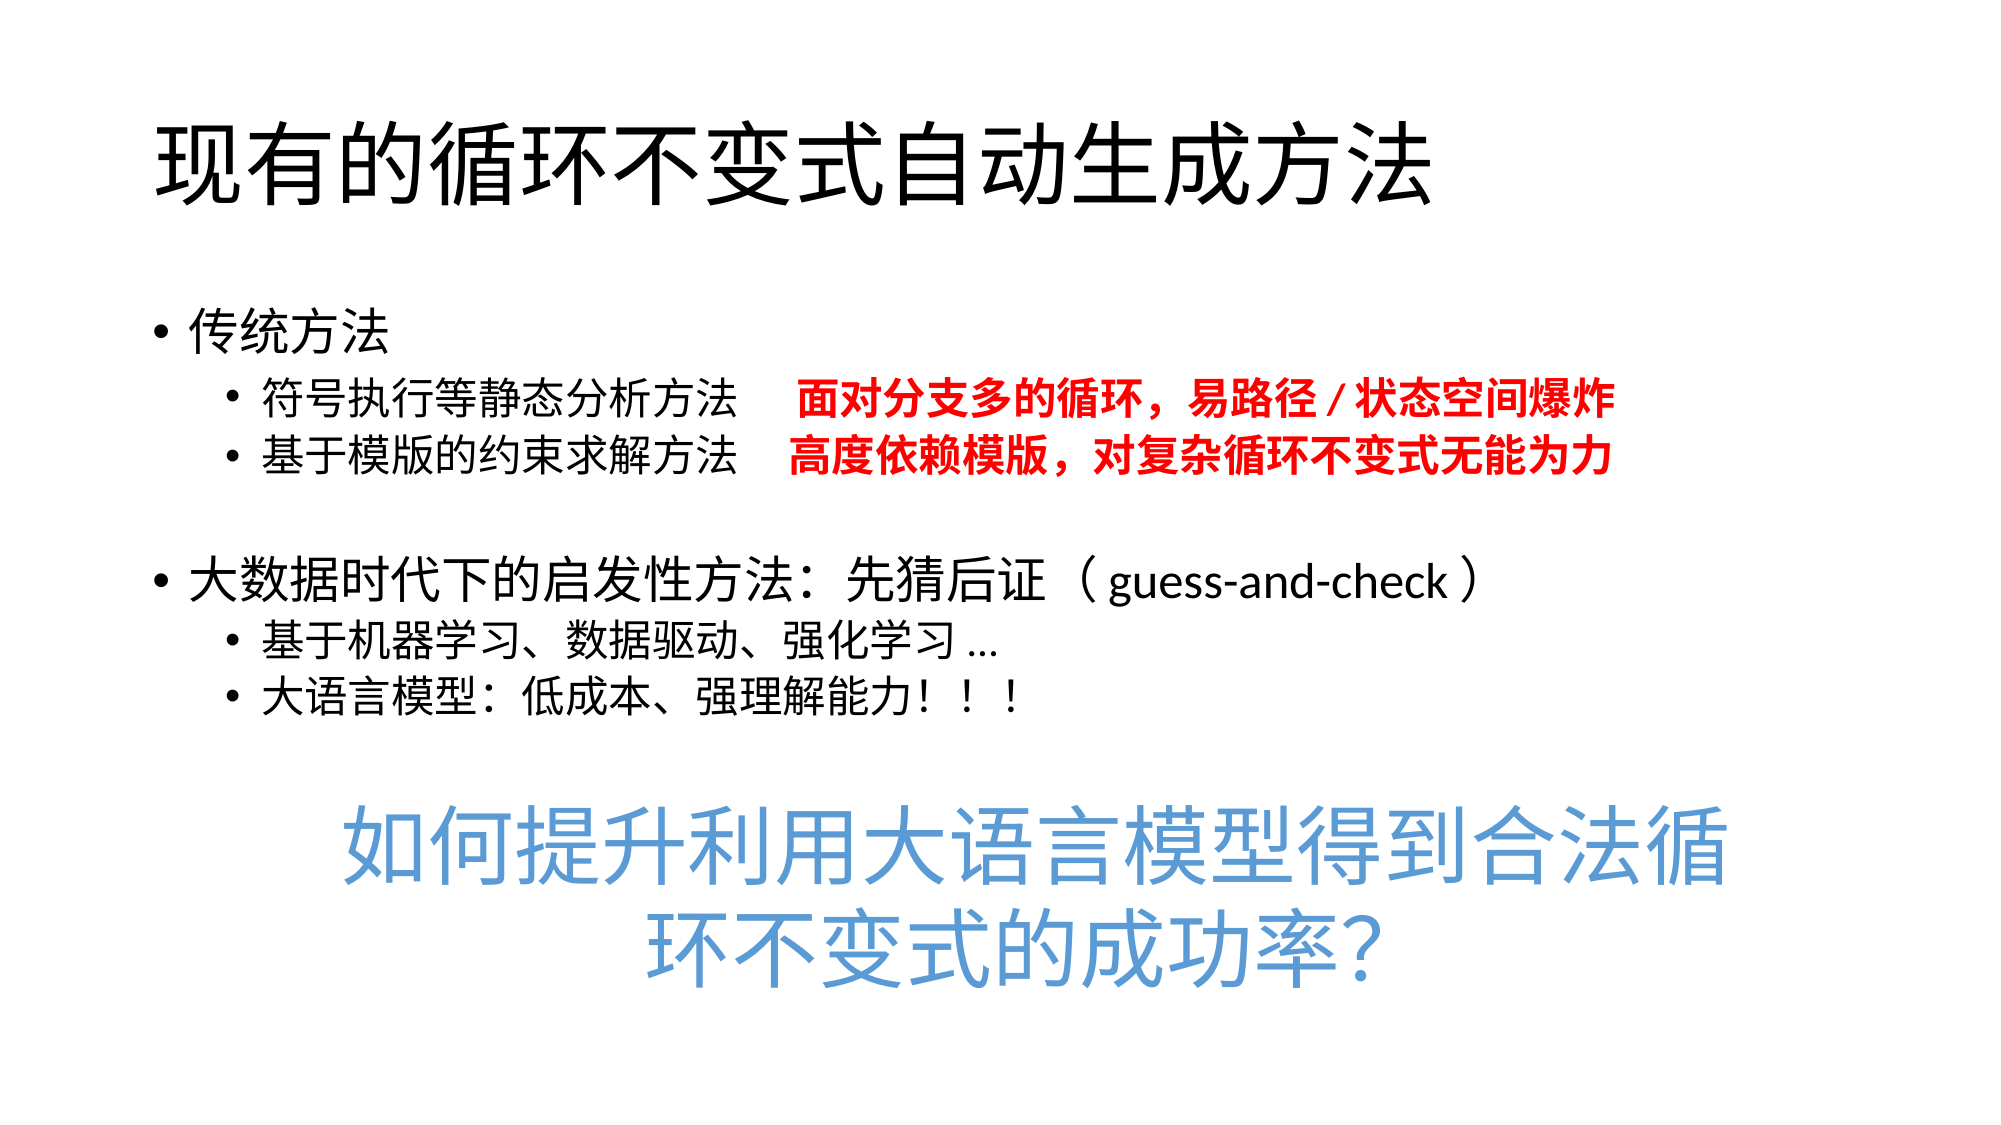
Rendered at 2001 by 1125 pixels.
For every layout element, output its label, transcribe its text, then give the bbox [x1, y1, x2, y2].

title 现有的循环不变式自动生成方法 [137, 59, 1863, 278]
list 传统方法 符号执行等静态分析方法 面对分支多的循环，易路径/状态空间爆炸 基于模版的约束求解方法 高度依赖模版，对复杂循环不变式无能为力 大数据时代下的启发性方法：先猜后证（guess-and-check） 基于机器学习、数据驱动、强化学习... 大语言模型：低成本、强理解能力！！！ 如何提升利用大语言模型得到合法循 环不变式的成功率？ [137, 299, 1863, 1014]
